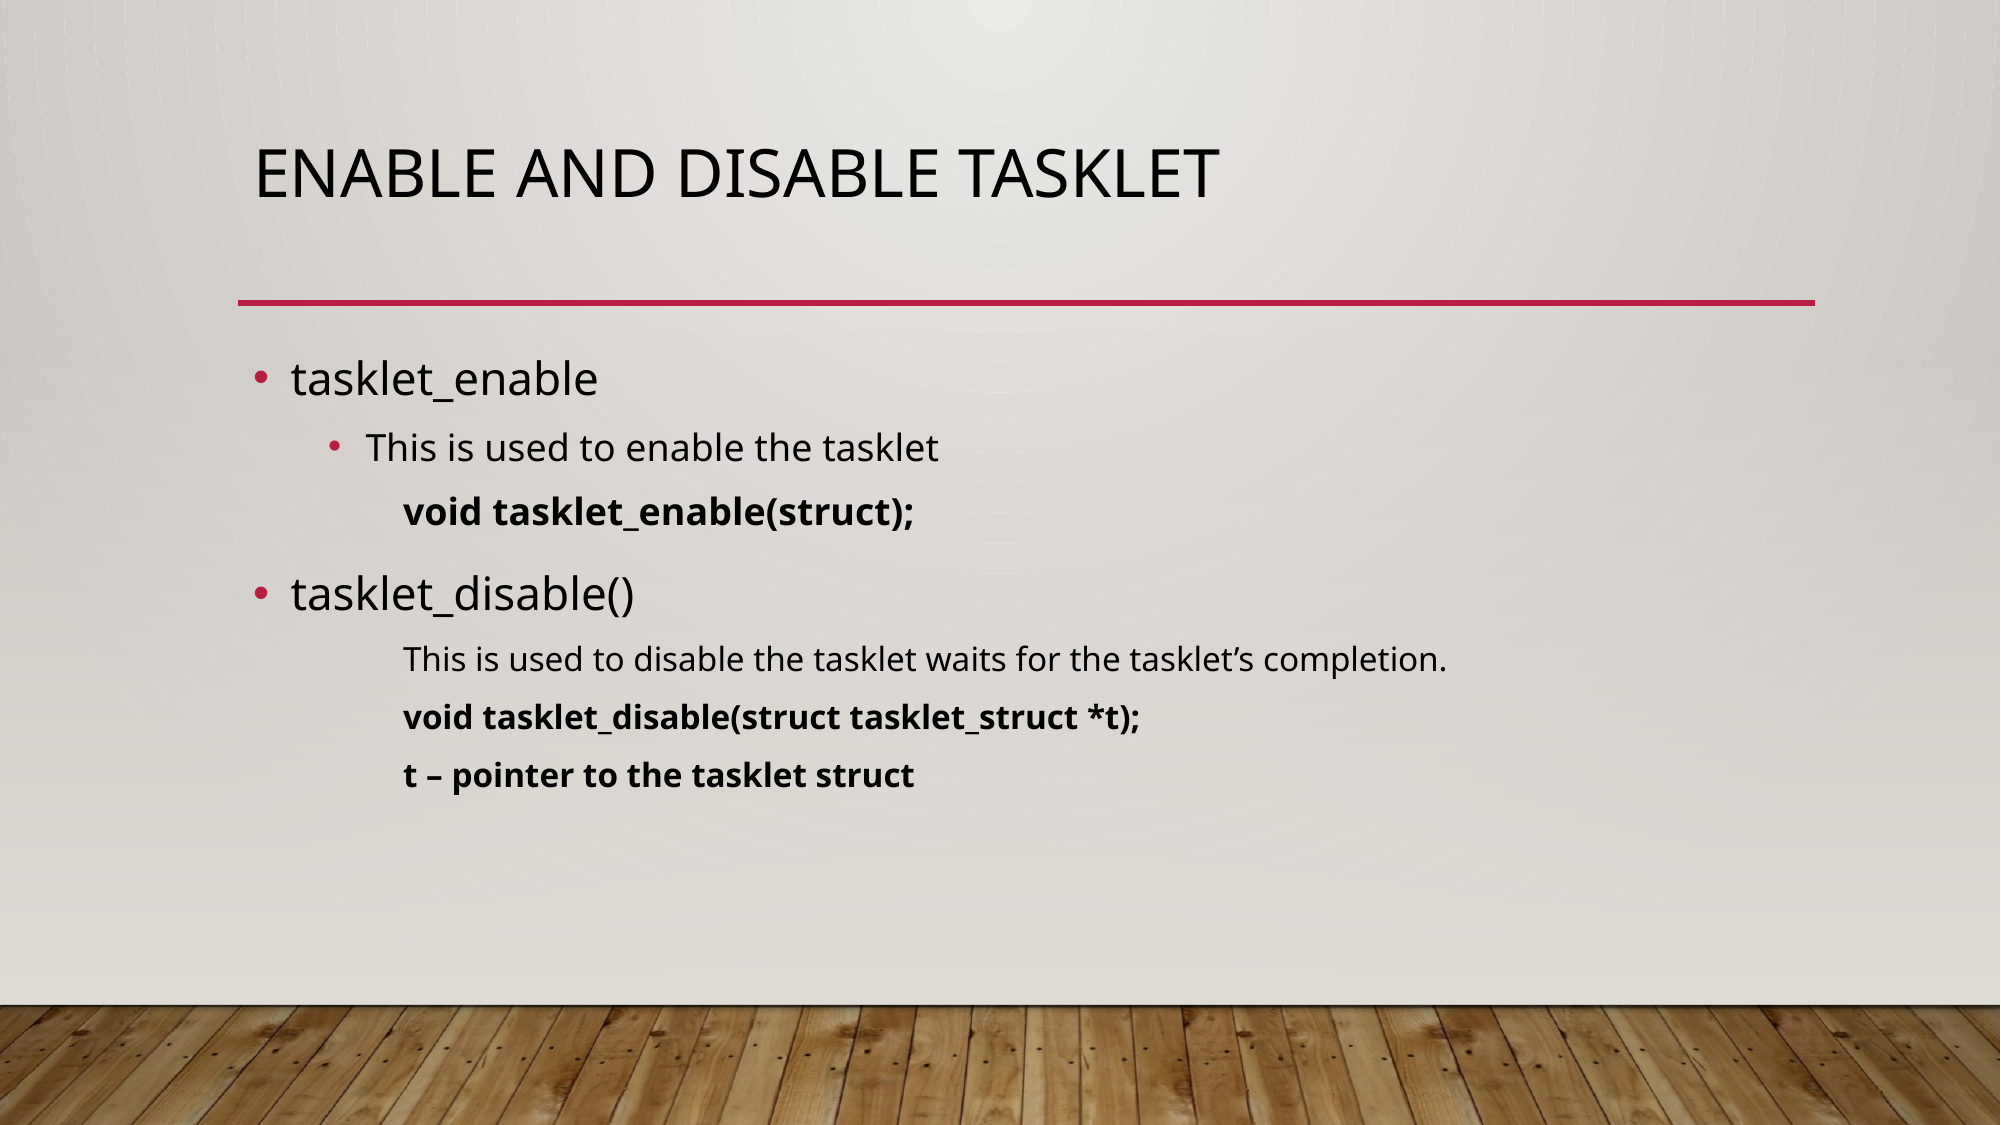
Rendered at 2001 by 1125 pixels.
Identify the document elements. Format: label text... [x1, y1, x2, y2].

title Enable and disable tasklet [238, 131, 1814, 305]
picture [0, 1005, 2000, 1125]
list tasklet_enable This is used to enable the tasklet void tasklet_enable(struct); tasklet_disable() This is used to disable the tasklet waits for the tasklet’s completion. void tasklet_disable(struct tasklet_struct *t); t – pointer to the tasklet struct [238, 330, 1814, 897]
